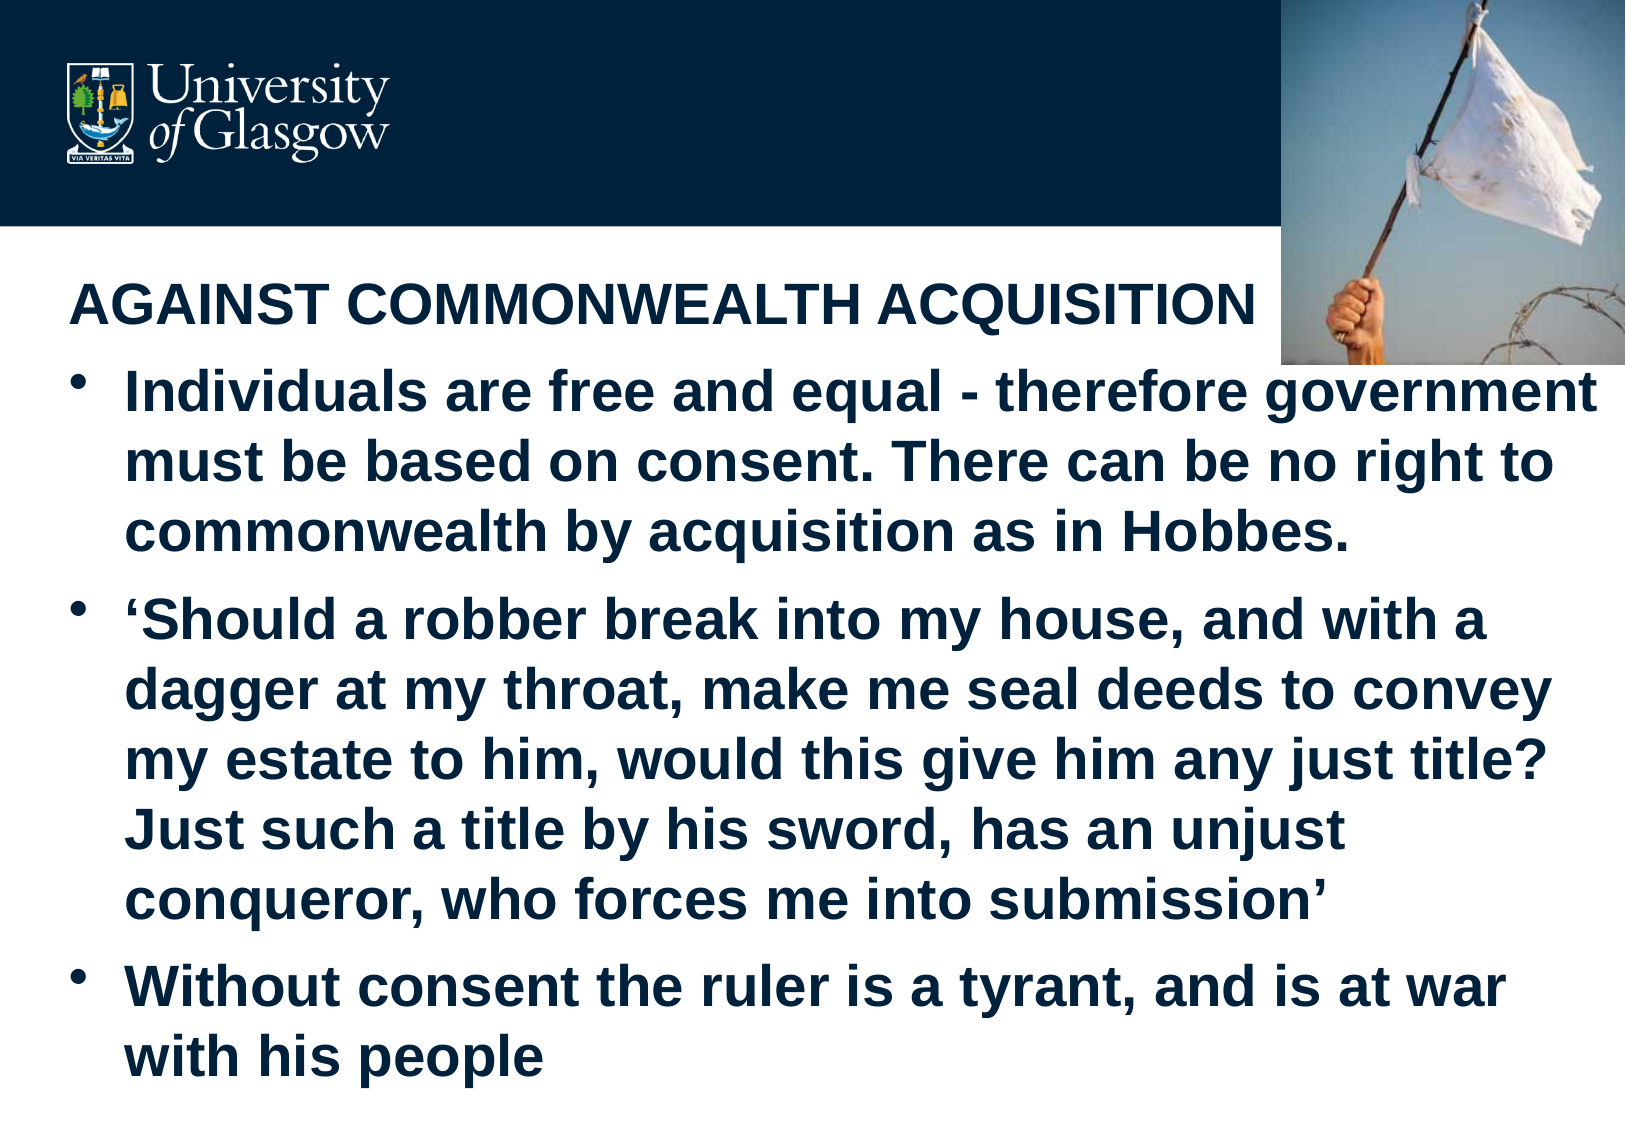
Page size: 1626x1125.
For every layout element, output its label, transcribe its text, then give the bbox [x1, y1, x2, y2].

list AGAINST COMMONWEALTH ACQUISITION Individuals are free and equal - therefore government must be based on consent. There can be no right to commonwealth by acquisition as in Hobbes. ‘Should a robber break into my house, and with a dagger at my throat, make me seal deeds to convey my estate to him, would this give him any just title? Just such a title by his sword, has an unjust conqueror, who forces me into submission’ Without consent the ruler is a tyrant, and is at war with his people [68, 265, 1625, 1058]
picture [67, 61, 391, 164]
picture [1280, 0, 1625, 365]
